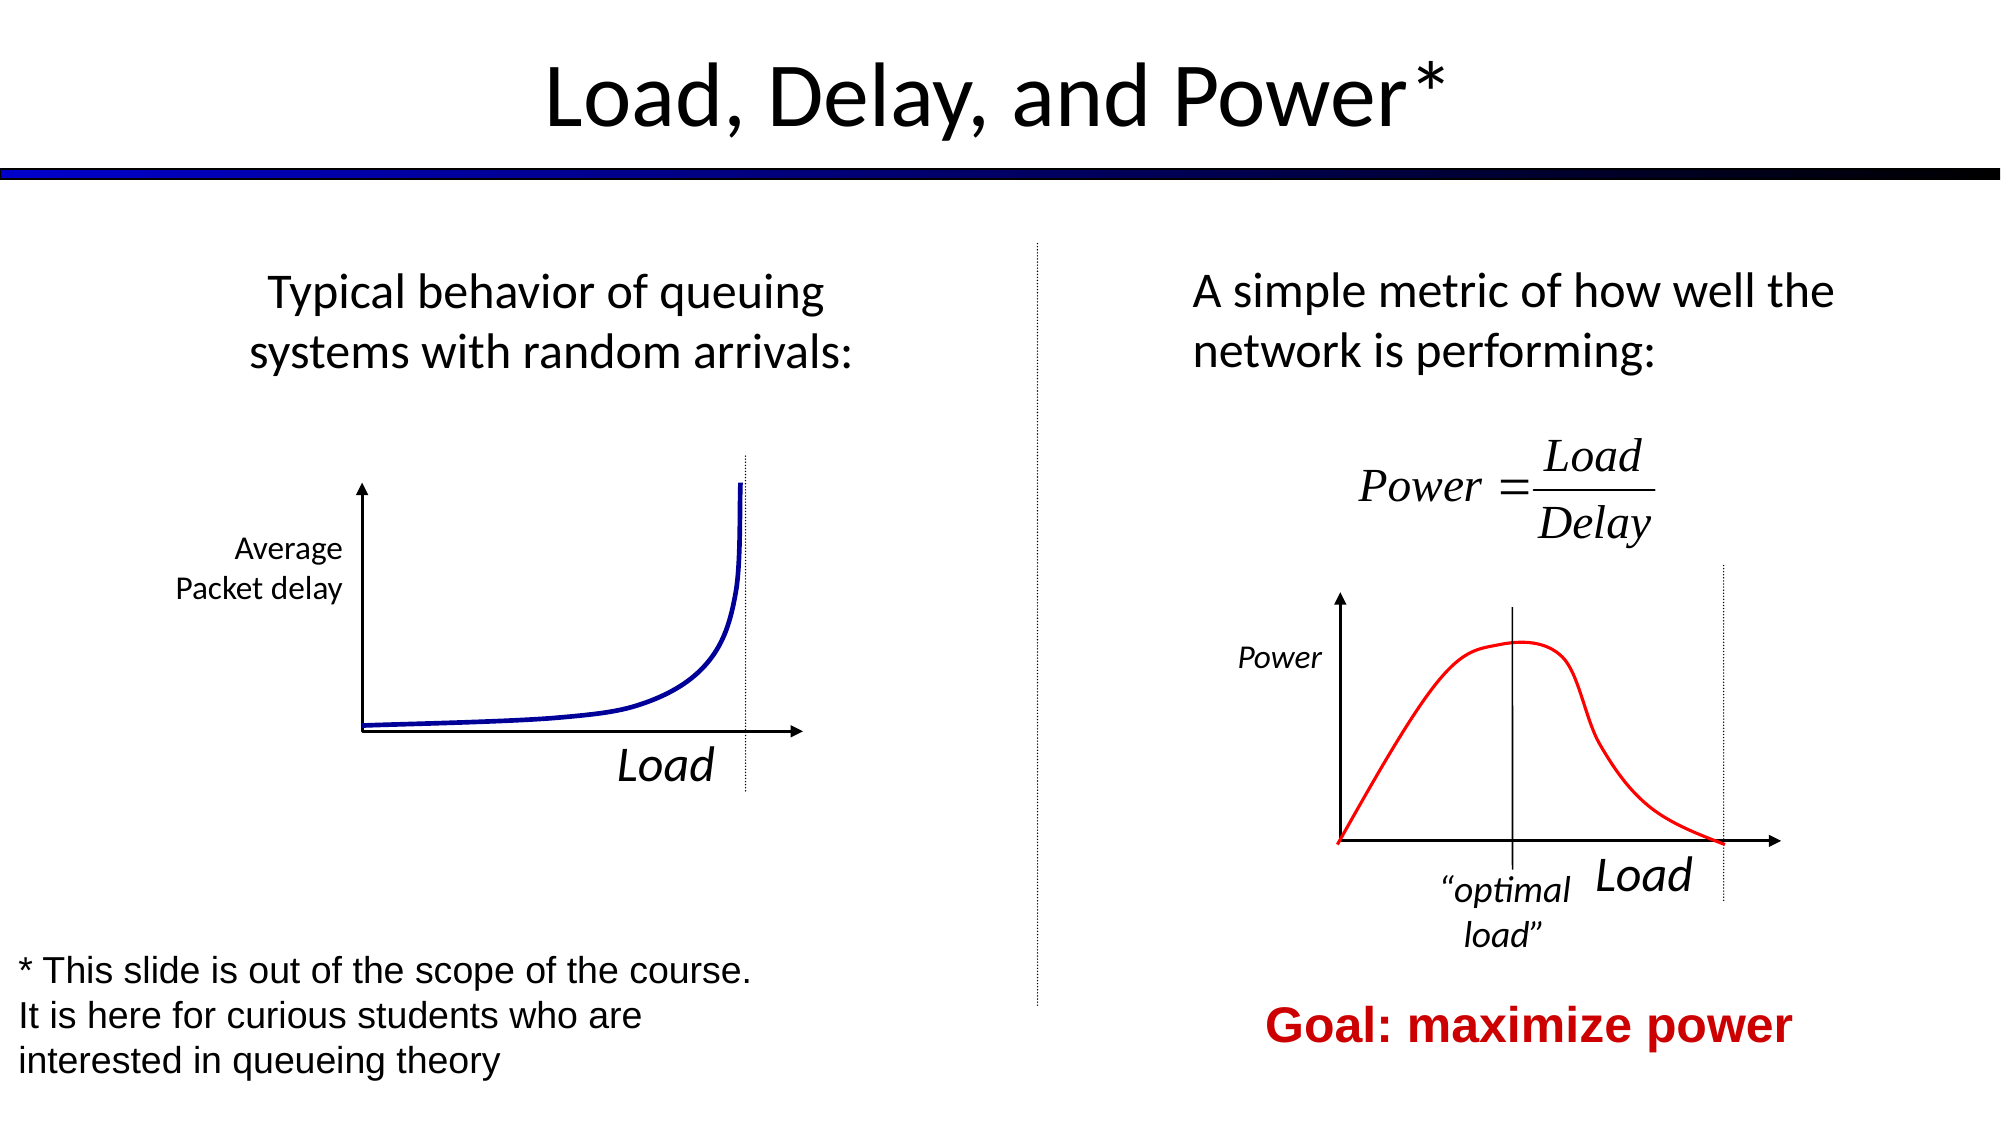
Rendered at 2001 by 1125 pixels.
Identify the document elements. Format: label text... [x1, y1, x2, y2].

text_box * This slide is out of the scope of the course. It is here for curious students who are interested in queueing theory [3, 938, 778, 1088]
text_box [362, 672, 804, 738]
text_box Power [1222, 628, 1337, 683]
text_box Load [1580, 845, 1709, 909]
text_box [1337, 642, 1512, 845]
text_box [1513, 642, 1725, 845]
text_box Average Packet delay [160, 518, 358, 614]
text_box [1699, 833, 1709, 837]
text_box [1349, 426, 1663, 558]
text_box [1334, 592, 1459, 838]
text_box Typical behavior of queuing systems with random arrivals: [234, 251, 869, 387]
text_box [362, 482, 741, 726]
text_box A simple metric of how well the network is performing: [1177, 249, 1862, 385]
text_box “optimal load” [1423, 858, 1586, 963]
title Load, Delay, and Power* [0, 0, 2000, 184]
text_box [355, 482, 563, 724]
text_box Load [602, 724, 730, 799]
text_box Goal: maximize power [1250, 985, 1809, 1060]
text_box [1597, 736, 1782, 848]
